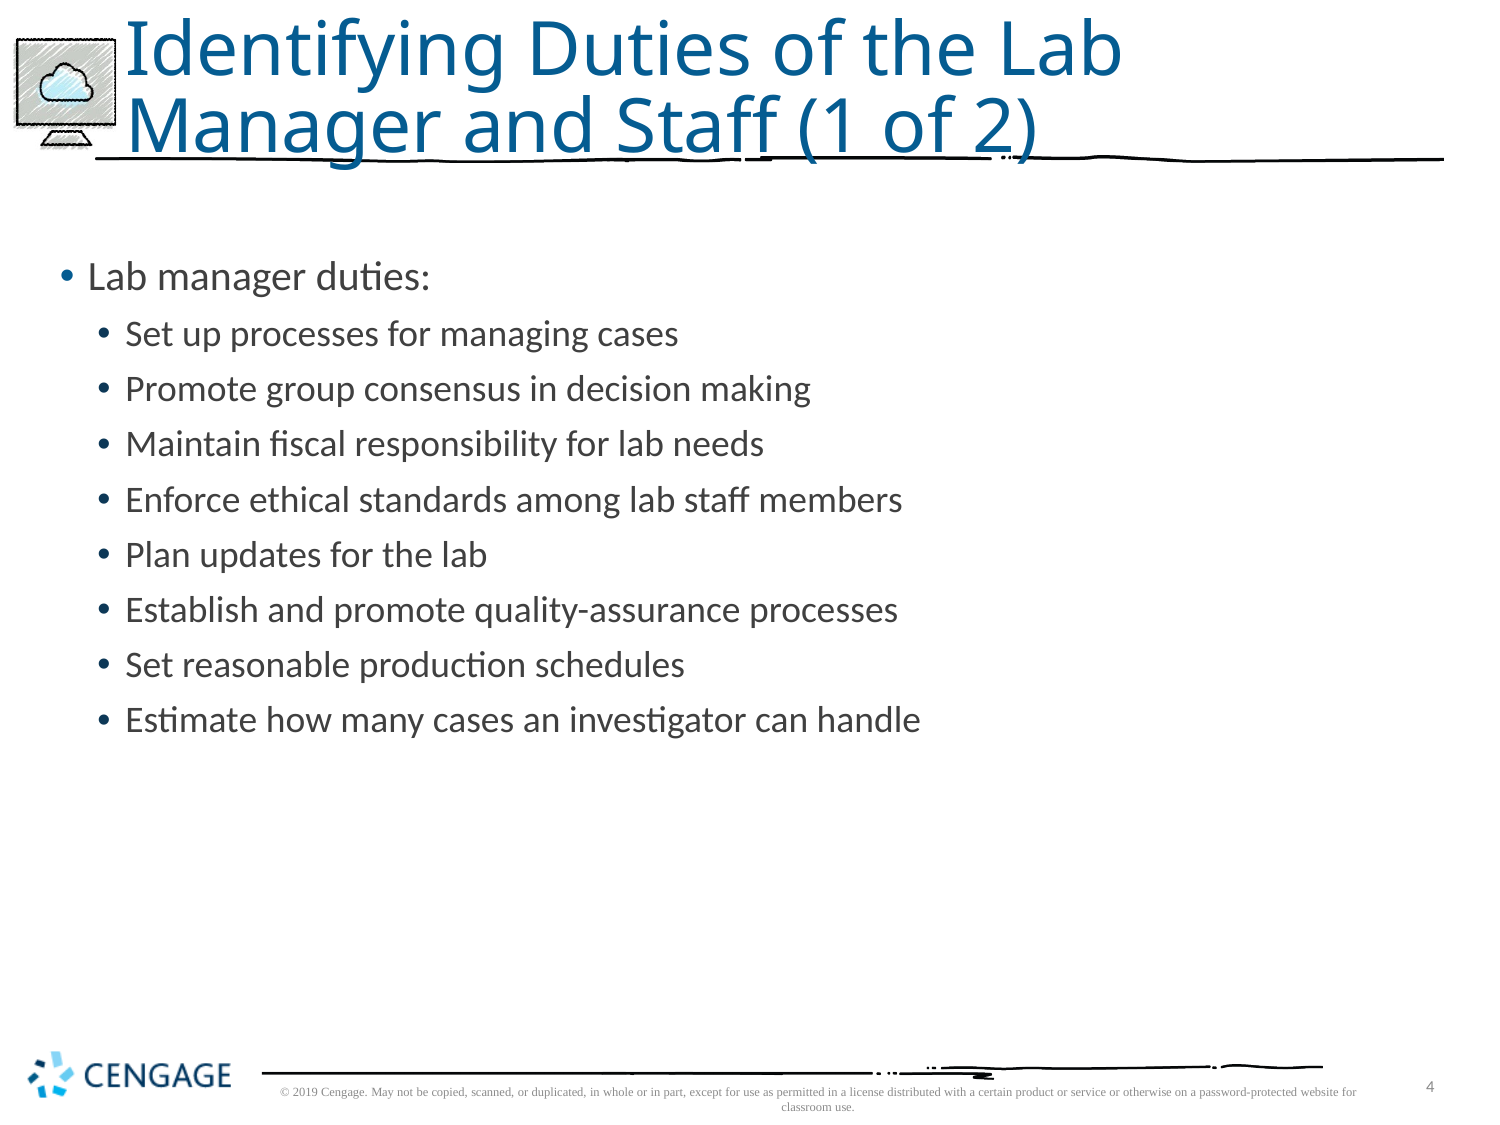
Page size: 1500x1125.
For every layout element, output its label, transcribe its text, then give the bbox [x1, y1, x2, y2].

list Lab manager duties: Set up processes for managing cases Promote group consensus in decision making Maintain fiscal responsibility for lab needs Enforce ethical standards among lab staff members Plan updates for the lab Establish and promote quality-assurance processes Set reasonable production schedules Estimate how many cases an investigator can handle [59, 252, 1441, 485]
picture [95, 155, 125, 163]
picture [261, 1064, 1323, 1079]
footer © 2019 Cengage. May not be copied, scanned, or duplicated, in whole or in part, except for use as permitted in a license distributed with a certain product or service or otherwise on a password-protected website for classroom use. [261, 1079, 1375, 1120]
picture [7, 1037, 244, 1111]
title Identifying Duties of the Lab Manager and Staff (1 of 2) [125, 13, 1442, 169]
picture [12, 36, 117, 151]
